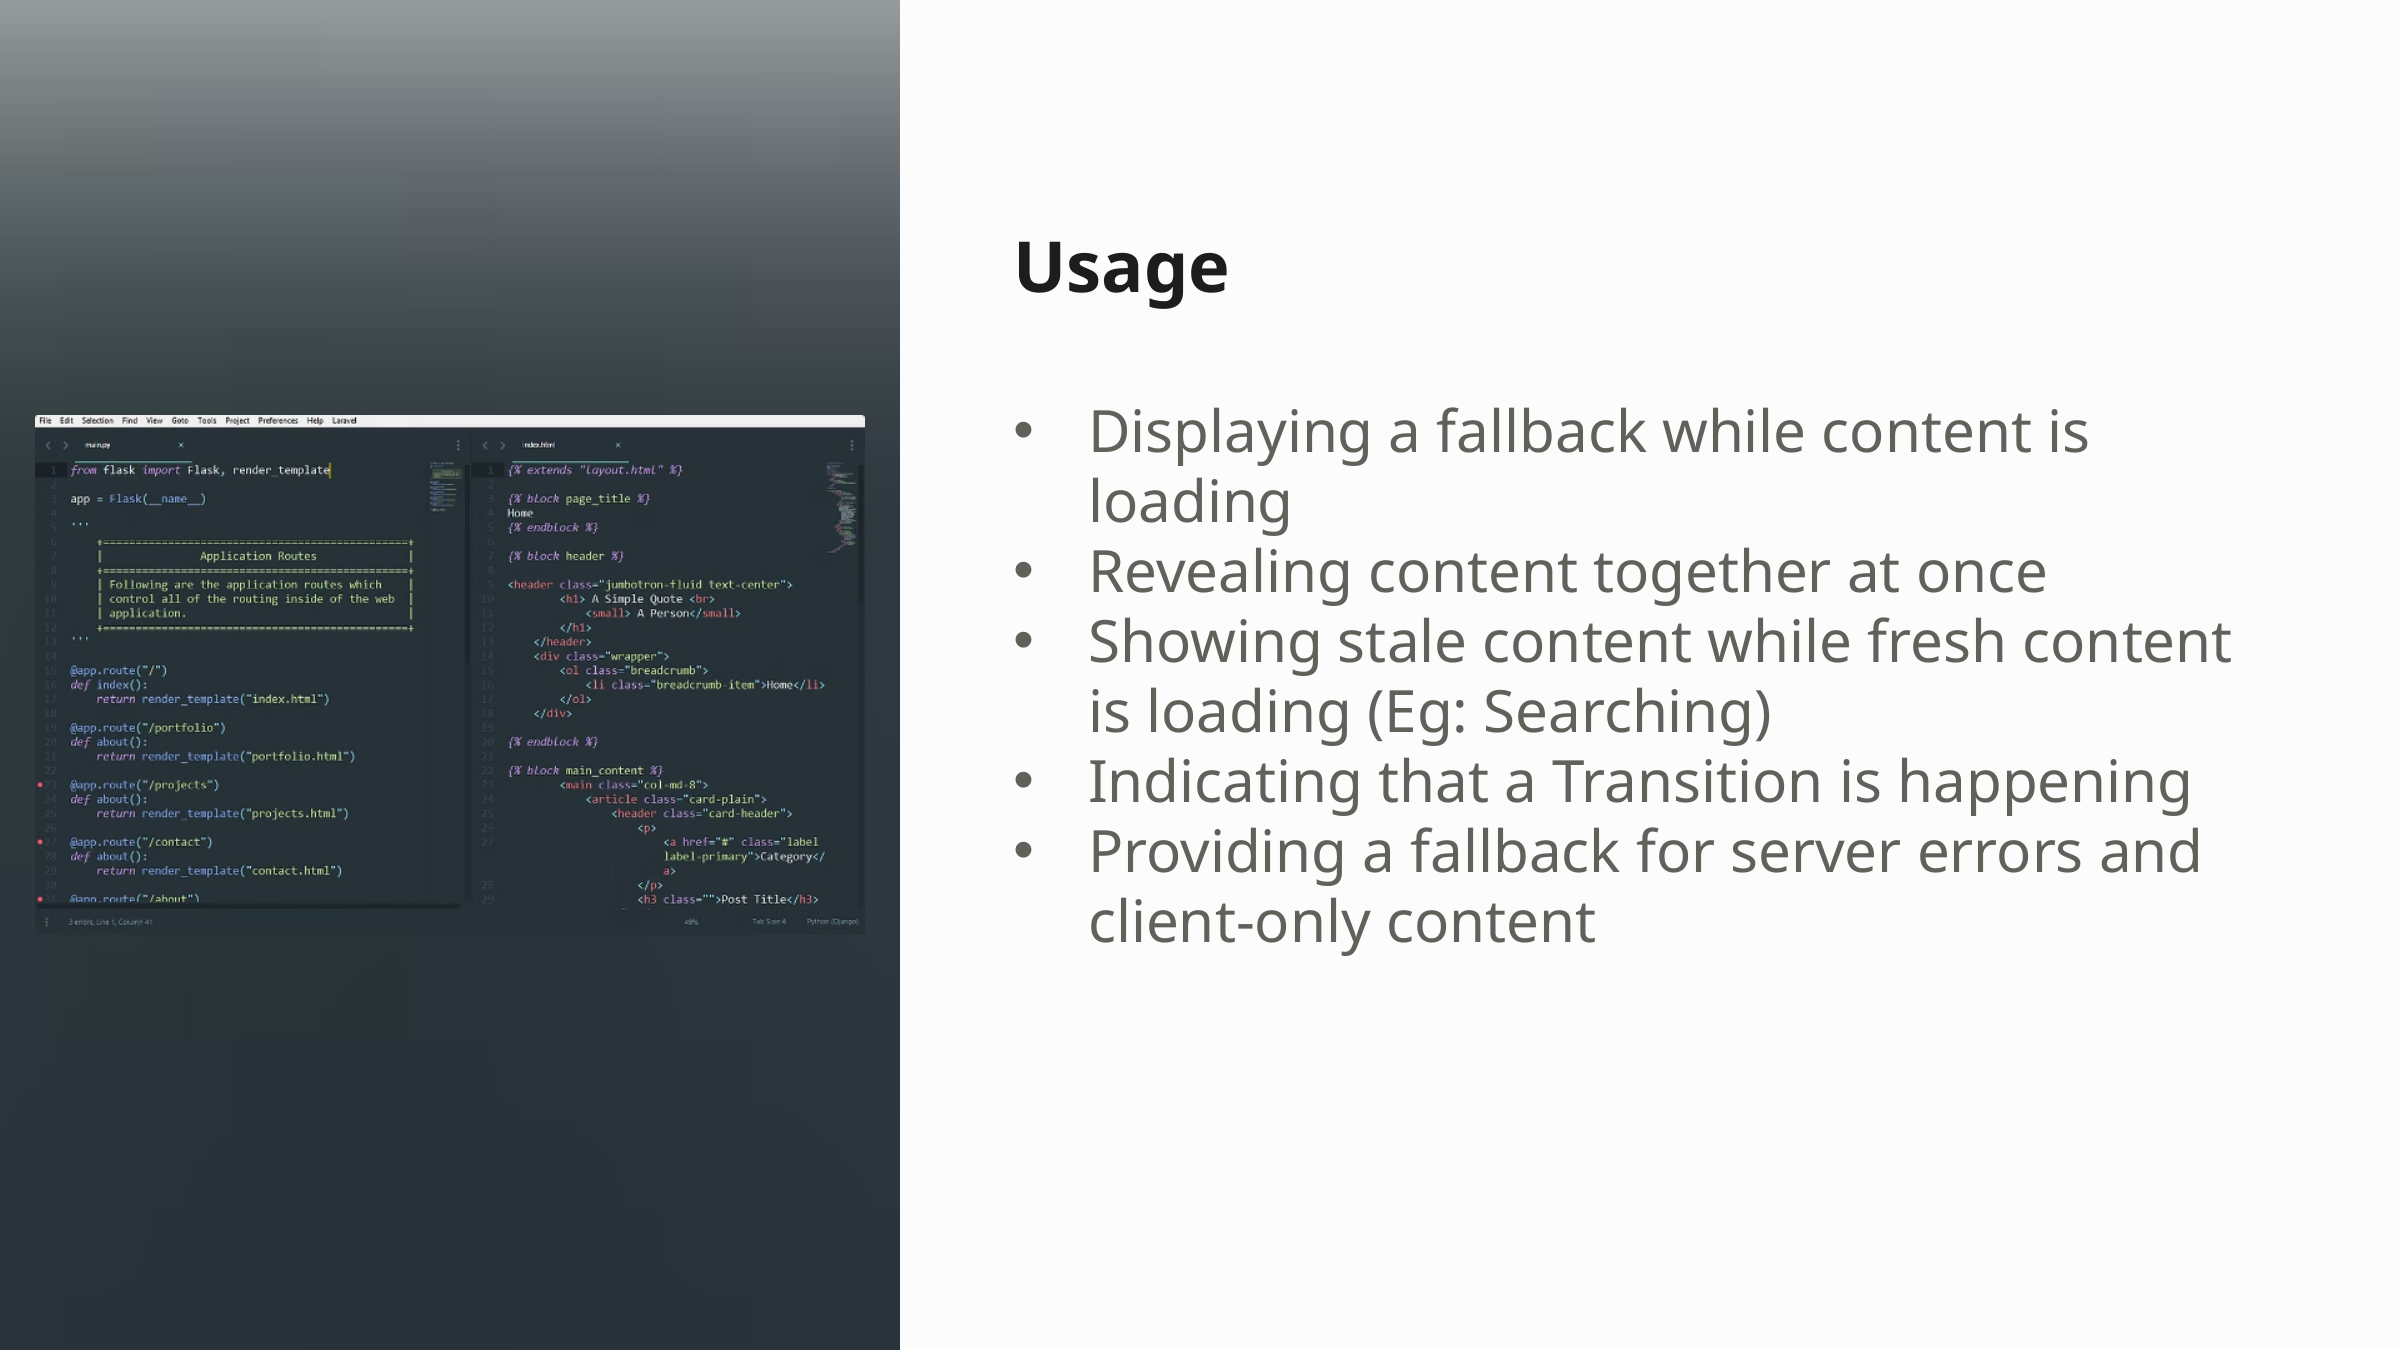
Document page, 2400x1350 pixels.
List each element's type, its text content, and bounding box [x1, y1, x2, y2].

text_box [900, 0, 2400, 1350]
picture [0, 0, 900, 1350]
text_box Displaying a fallback while content is loading Revealing content together at once Showing stale content while fresh content is loading (Eg: Searching) Indicating that a Transition is happening Providing a fallback for server errors and client-only content [998, 341, 2302, 1268]
text_box Usage [998, 211, 2215, 300]
